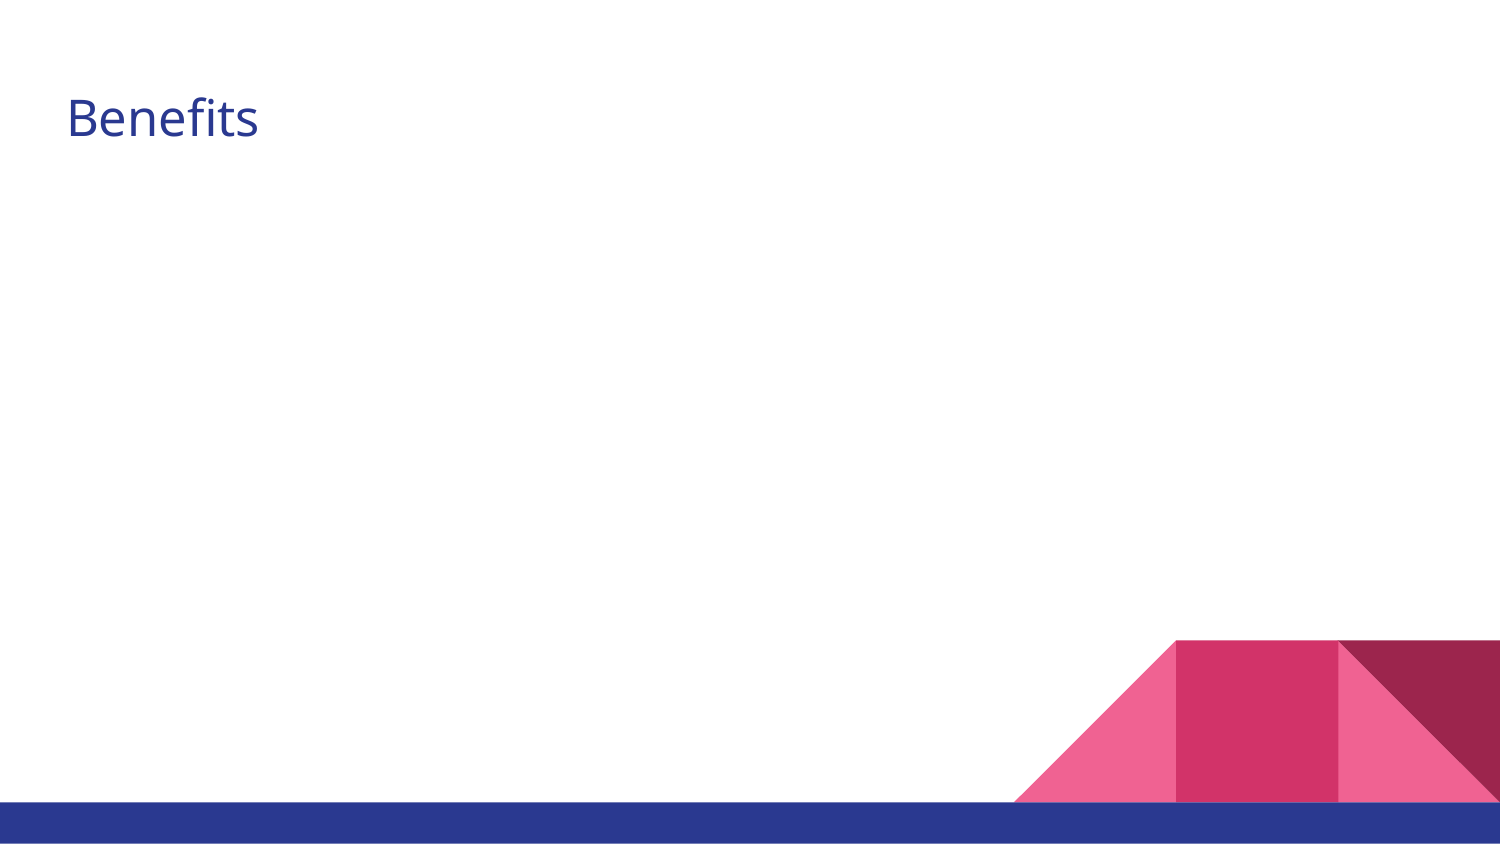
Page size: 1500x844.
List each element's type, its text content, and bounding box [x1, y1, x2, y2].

title Benefits [51, 67, 1449, 167]
